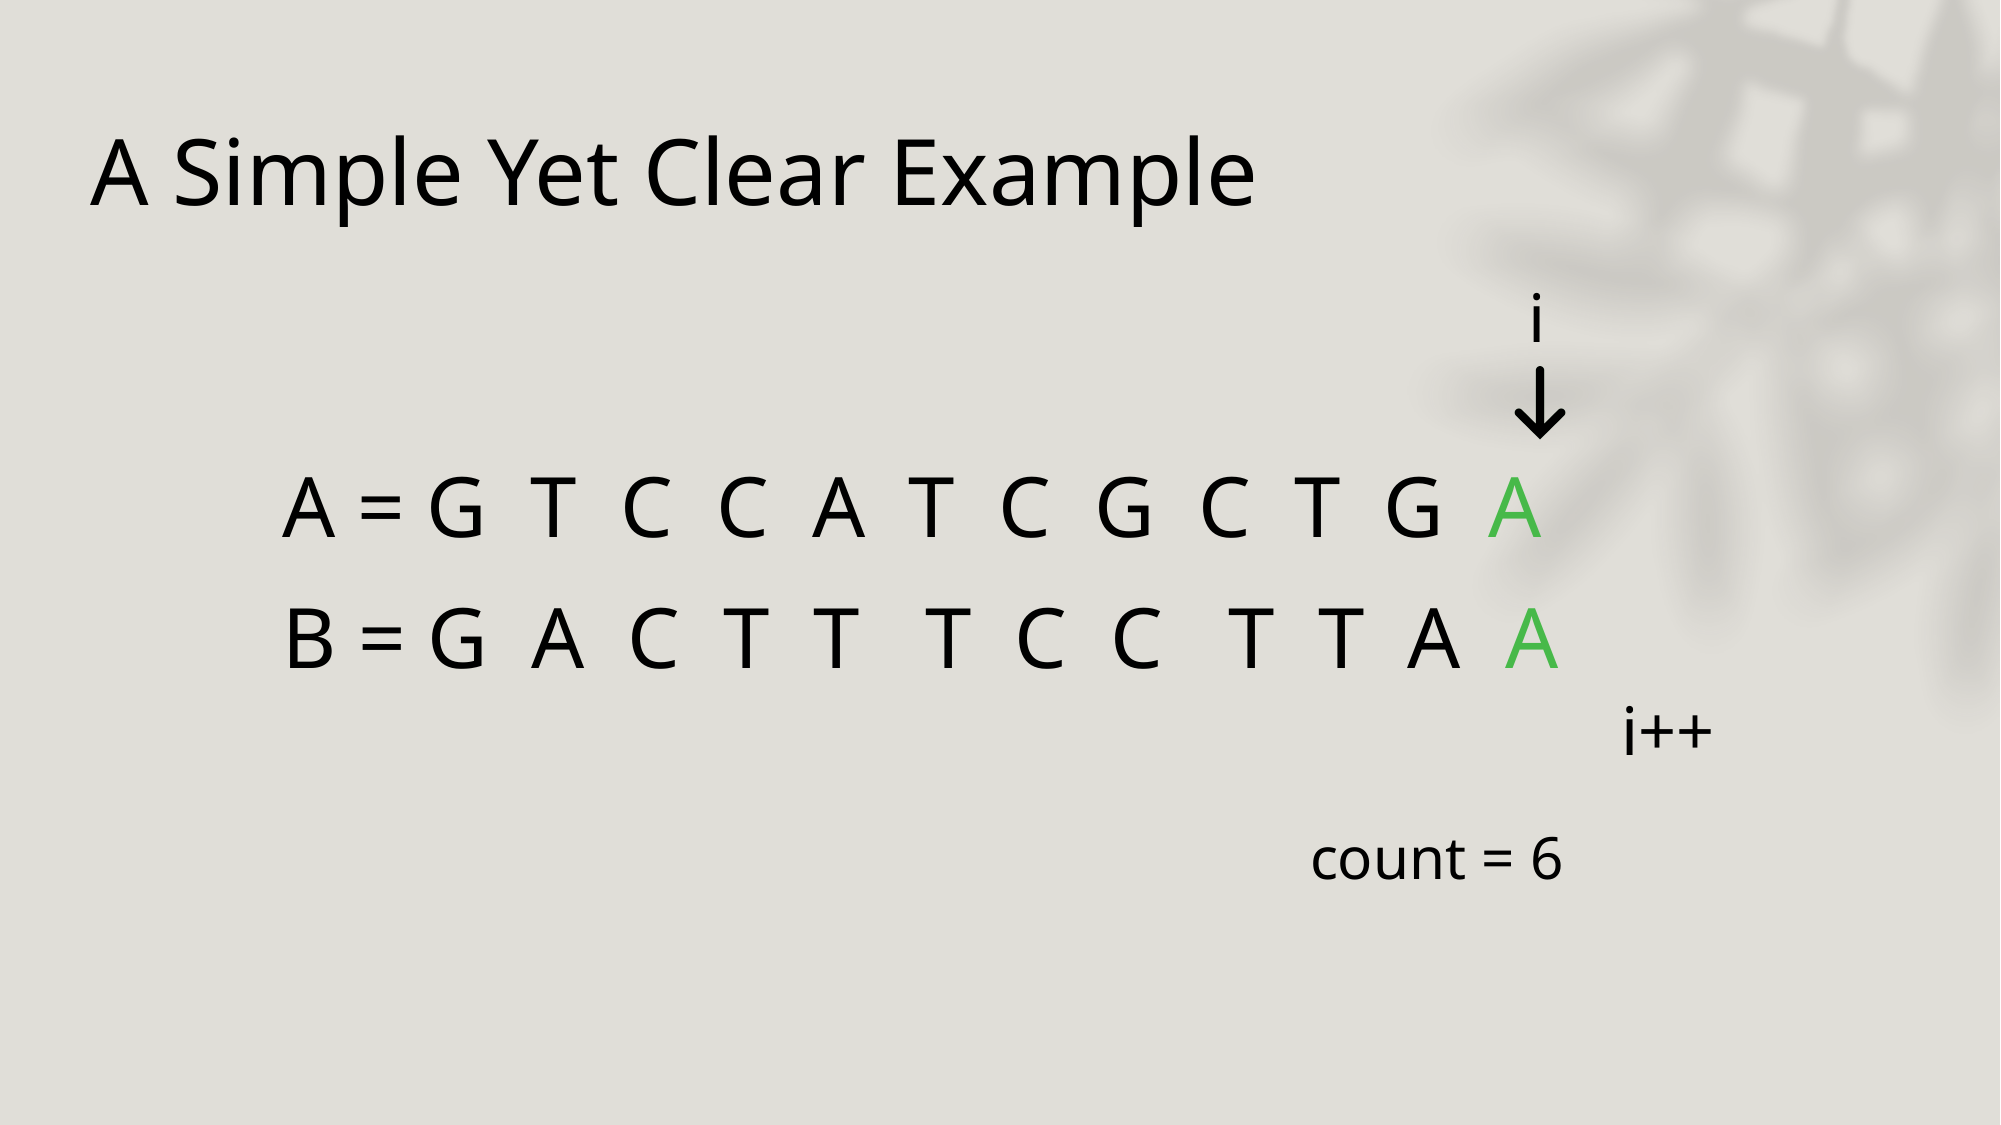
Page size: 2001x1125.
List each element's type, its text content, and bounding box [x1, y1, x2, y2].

text_box i++ [1606, 681, 1792, 777]
title A Simple Yet Clear Example [75, 60, 1863, 278]
text_box i [1513, 268, 1699, 363]
list A = G T C C A T C G C T G A B = G A C T T T C C T T A A [267, 436, 2000, 1125]
text_box count = 6 [1295, 814, 1919, 899]
picture [1487, 349, 1593, 455]
